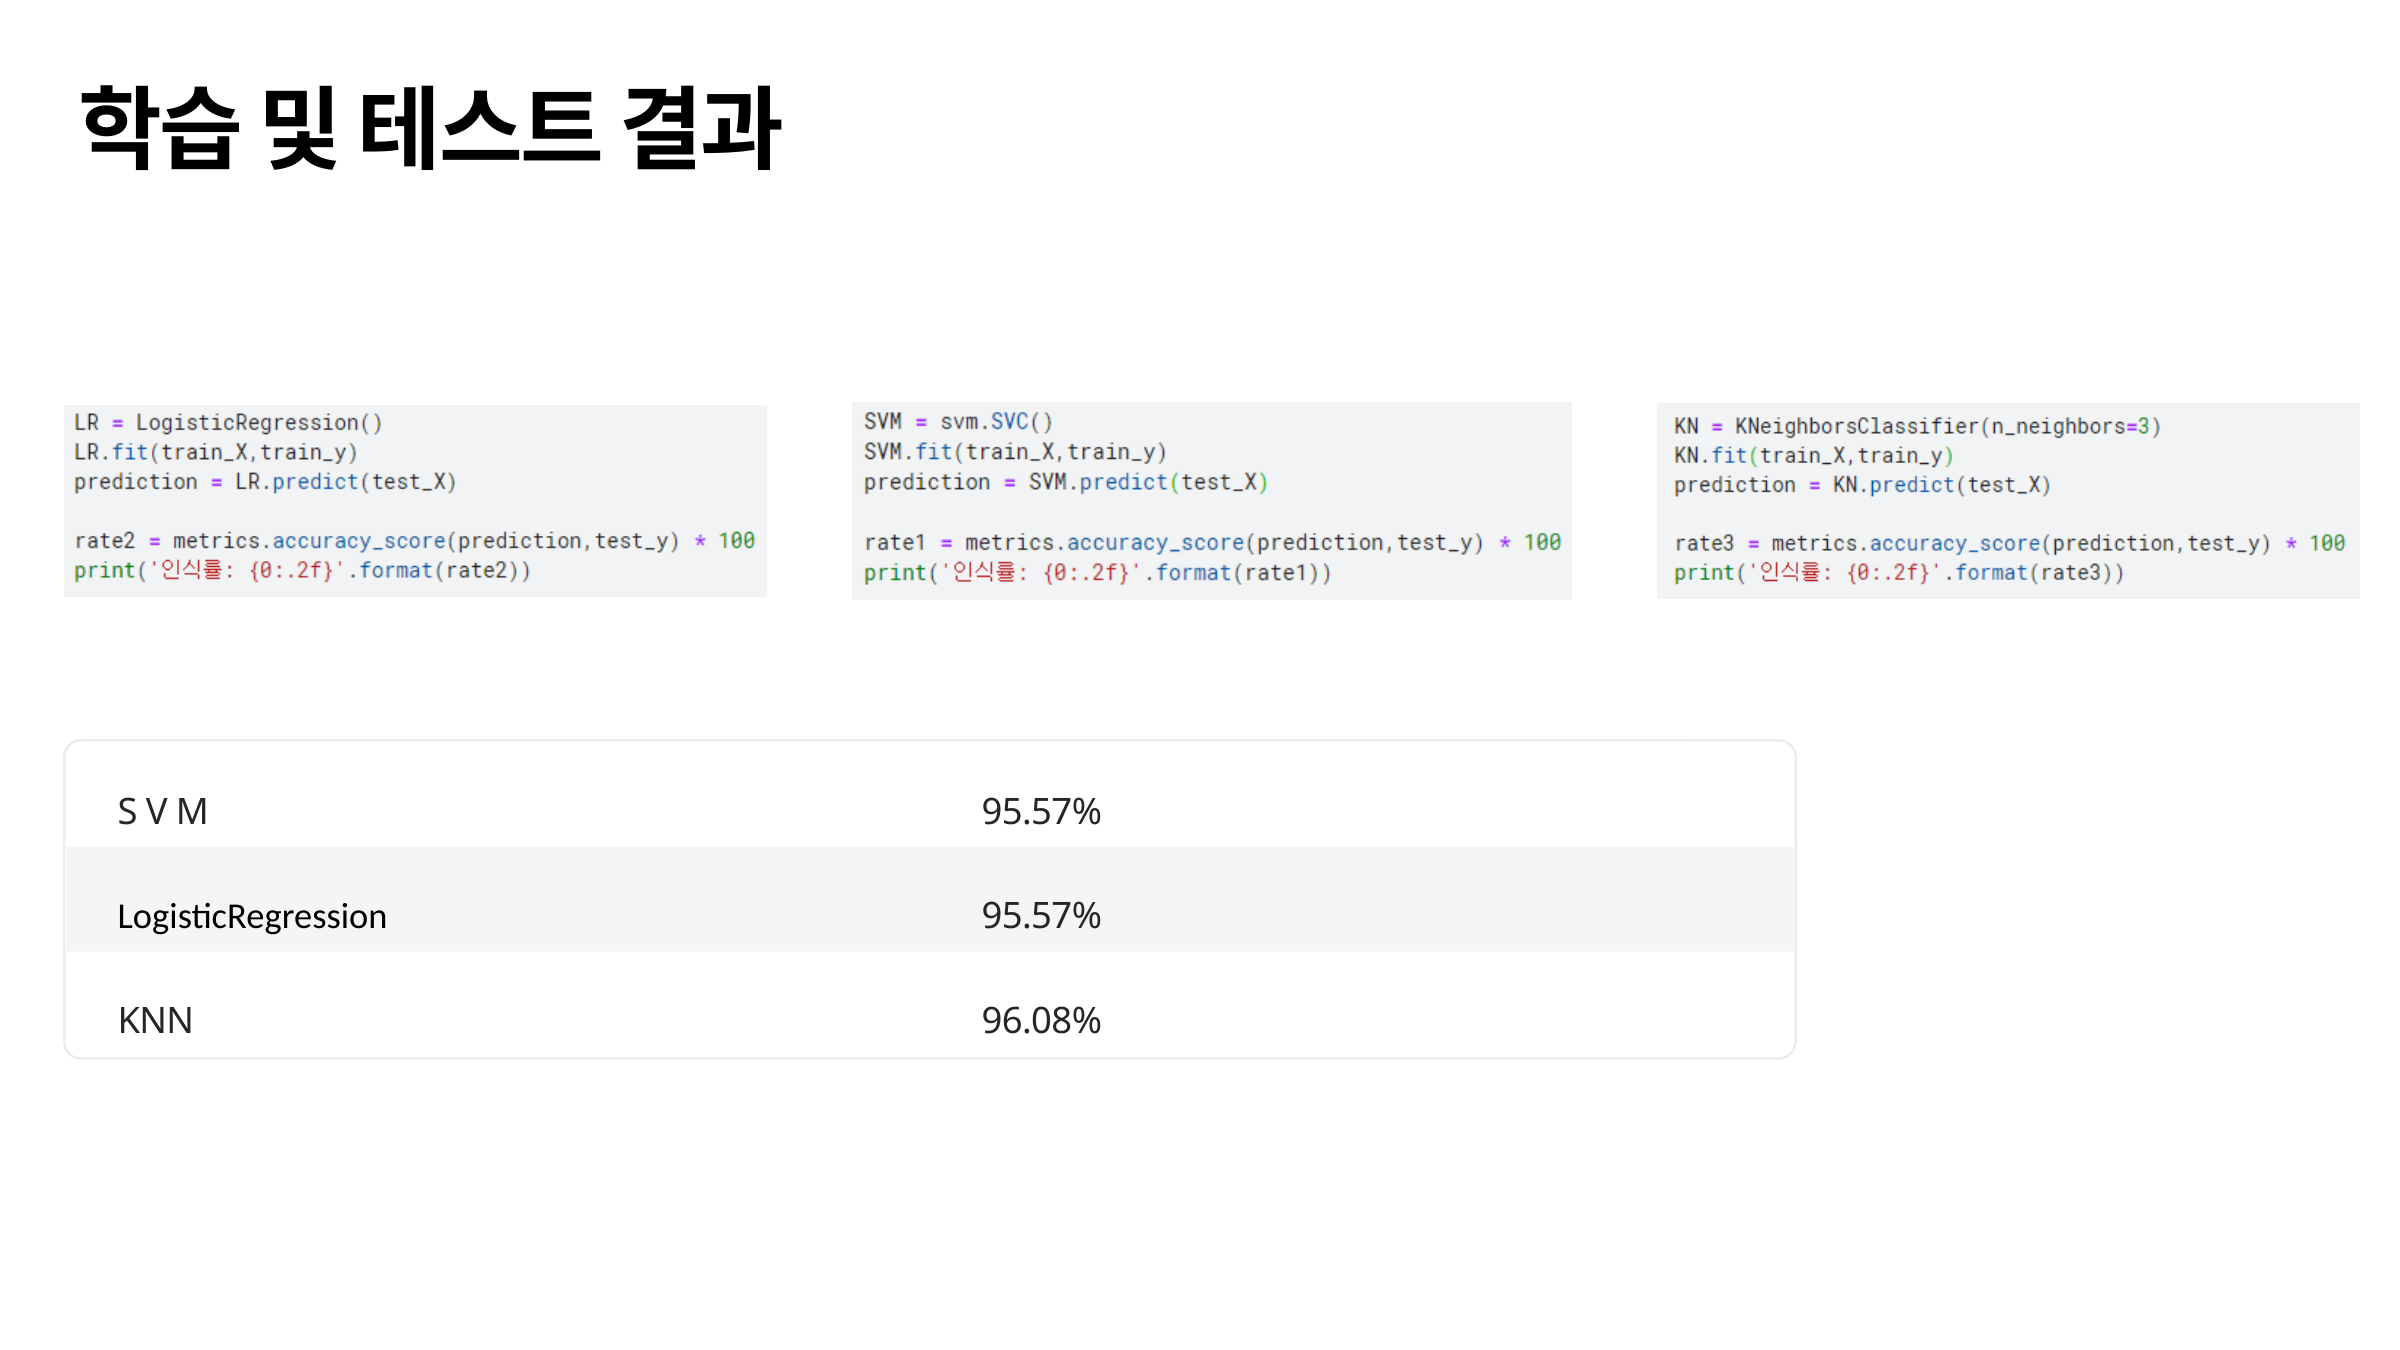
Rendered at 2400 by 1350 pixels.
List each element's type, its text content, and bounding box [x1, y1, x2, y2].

picture [1657, 403, 2360, 599]
text_box 학습 및 테스트 결과 [64, 59, 794, 174]
picture [64, 405, 767, 597]
text_box S V M [102, 765, 893, 824]
text_box 95.57% [966, 765, 1757, 824]
text_box [66, 847, 1794, 951]
text_box LogisticRegression [102, 870, 893, 929]
text_box 96.08% [966, 974, 1757, 1034]
text_box KNN [102, 974, 893, 1034]
text_box [66, 742, 1794, 847]
text_box [66, 951, 1794, 1057]
picture [852, 402, 1572, 601]
text_box 95.57% [966, 870, 1757, 929]
